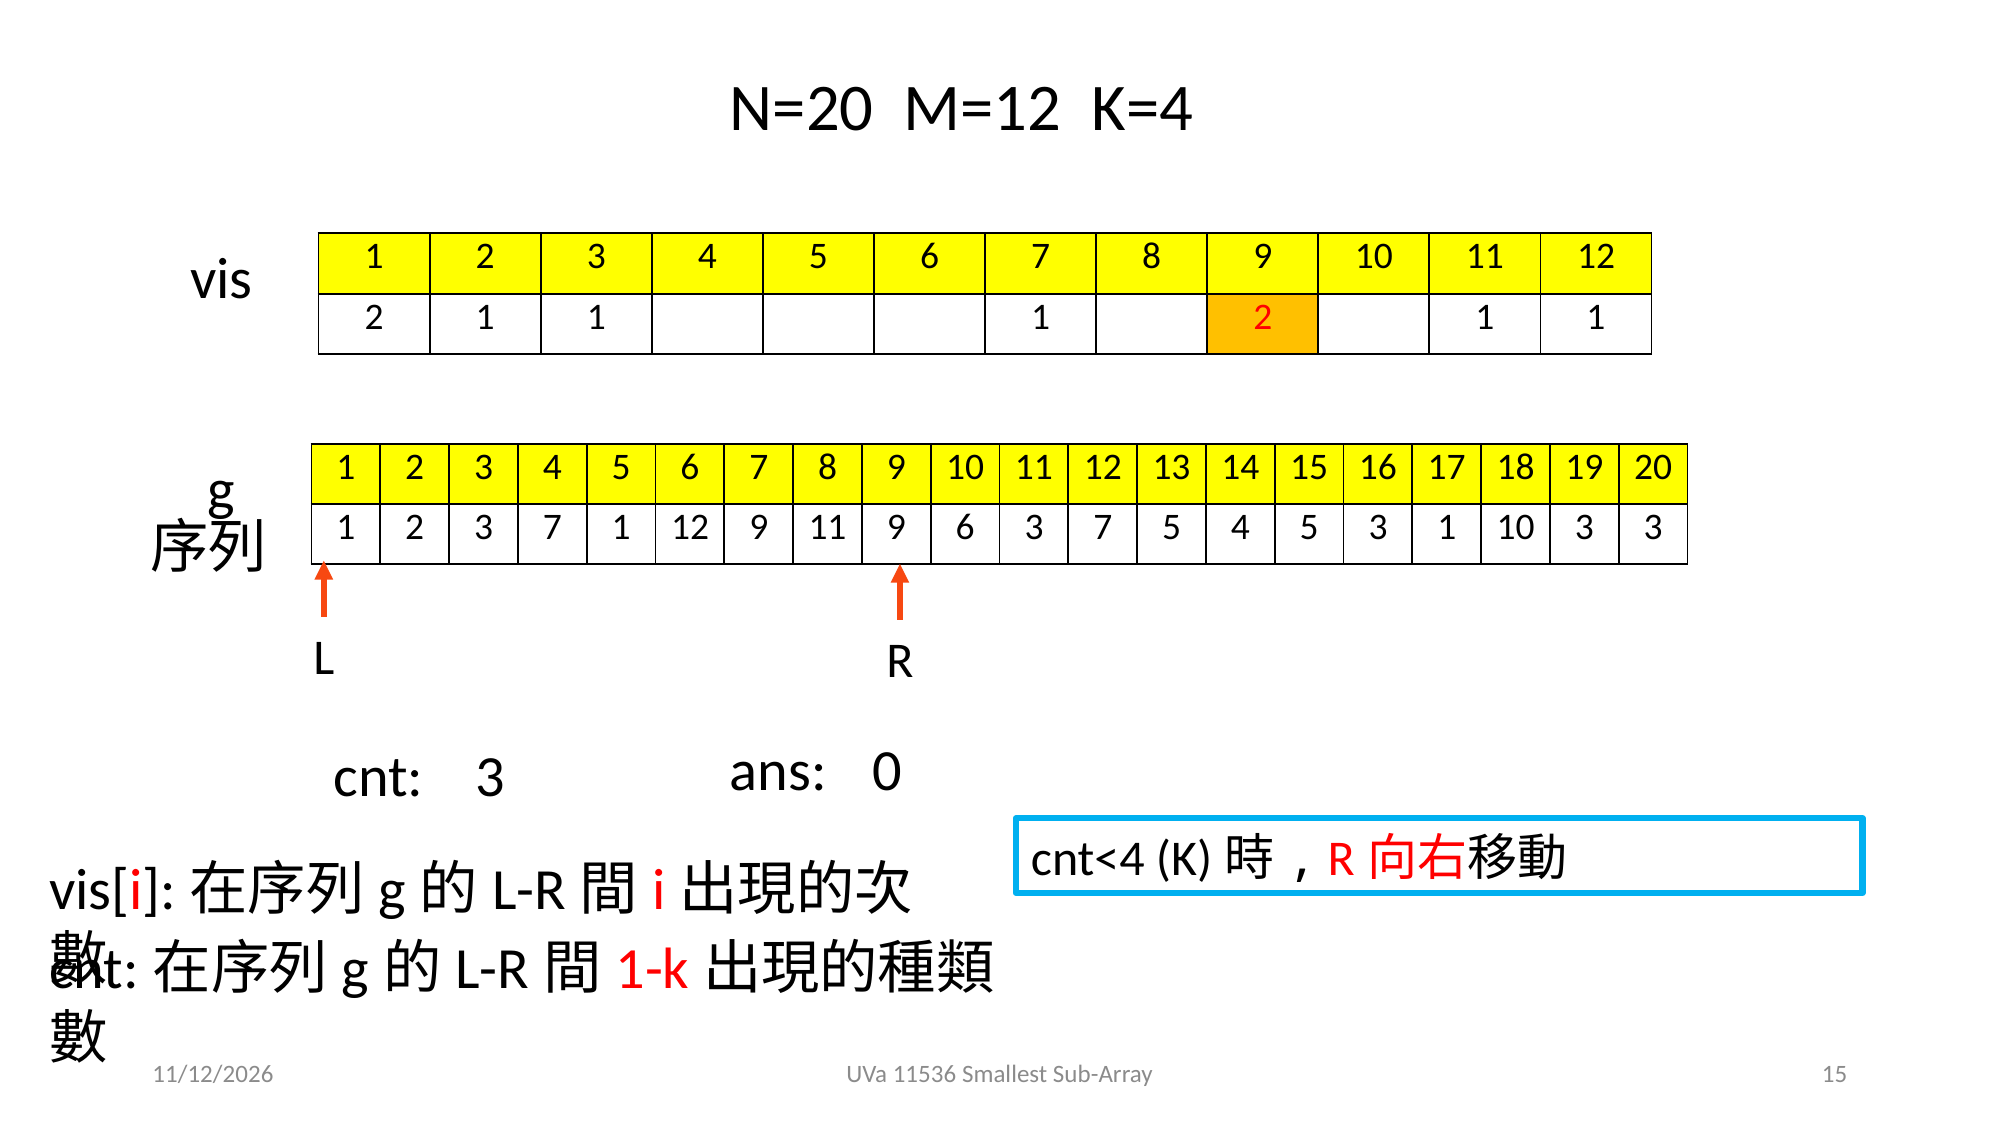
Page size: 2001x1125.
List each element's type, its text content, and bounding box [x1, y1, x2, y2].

text_box cnt: [318, 730, 460, 816]
table_cell 1 [1413, 505, 1480, 563]
table_header 18 [1482, 445, 1549, 503]
table_header 10 [1319, 234, 1428, 293]
table_cell 3 [1000, 505, 1067, 563]
table_cell 3 [1551, 505, 1618, 563]
text_box g [192, 443, 265, 502]
table_cell [653, 295, 762, 353]
table_header 14 [1207, 445, 1274, 503]
text_box cnt<4 (K)時, R向右移動 [1015, 818, 1863, 893]
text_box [281, 560, 367, 693]
table_cell 6 [932, 505, 999, 563]
table_cell 1 [1541, 295, 1651, 353]
text_box vis [175, 233, 282, 319]
table_header 7 [986, 234, 1095, 293]
text_box vis[i]:在序列g的L-R間i出現的次數 [34, 843, 966, 922]
table_header 11 [1430, 234, 1540, 293]
table_header 7 [725, 445, 792, 503]
table_header 15 [1276, 445, 1343, 503]
table_cell 11 [794, 505, 861, 563]
table_cell 7 [1069, 505, 1136, 563]
table_cell 1 [986, 295, 1095, 353]
table_header 17 [1413, 445, 1480, 503]
text_box ans: [715, 724, 857, 810]
table_header 1 [319, 234, 429, 293]
table_cell 1 [542, 295, 651, 353]
table_header 3 [450, 445, 517, 503]
slide_number 15 [1412, 1042, 1863, 1103]
table_cell [764, 295, 873, 353]
table_cell 4 [1207, 505, 1274, 563]
table_header 16 [1344, 445, 1411, 503]
table_header 12 [1541, 234, 1651, 293]
table_header 4 [653, 234, 762, 293]
table_header 19 [1551, 445, 1618, 503]
table_header 9 [863, 445, 930, 503]
table_header 2 [381, 445, 448, 503]
text_box N=20 M=12 K=4 [715, 56, 1216, 152]
table_header 20 [1620, 445, 1687, 503]
table_cell 5 [1138, 505, 1205, 563]
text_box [857, 563, 943, 696]
footer UVa 11536 Smallest Sub-Array [662, 1042, 1338, 1103]
table_cell 1 [312, 505, 379, 563]
table_header 12 [1069, 445, 1136, 503]
table_header 11 [1000, 445, 1067, 503]
table_cell 2 [1208, 295, 1317, 353]
table_cell 3 [450, 505, 517, 563]
table_header 13 [1138, 445, 1205, 503]
table_header 4 [519, 445, 586, 503]
table_cell [1319, 295, 1428, 353]
table_cell 2 [319, 295, 429, 353]
table_header 6 [875, 234, 984, 293]
table_header 9 [1208, 234, 1317, 293]
table_header 10 [932, 445, 999, 503]
table_header 5 [764, 234, 873, 293]
table_cell 9 [725, 505, 792, 563]
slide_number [137, 1078, 588, 1103]
text_box 3 [460, 730, 604, 816]
table_cell 10 [1482, 505, 1549, 563]
text_box 序列 [135, 502, 296, 587]
text_box 0 [857, 724, 1000, 810]
table_cell 1 [588, 505, 655, 563]
table_cell 1 [431, 295, 540, 353]
table_cell 9 [863, 505, 930, 563]
table_cell 2 [381, 505, 448, 563]
table_cell 7 [519, 505, 586, 563]
table_cell 3 [1620, 505, 1687, 563]
table_cell [875, 295, 984, 353]
table_cell 1 [1430, 295, 1540, 353]
table_header 8 [794, 445, 861, 503]
table_header 3 [542, 234, 651, 293]
table_cell 12 [656, 505, 723, 563]
table_header 1 [312, 445, 379, 503]
table_cell 5 [1276, 505, 1343, 563]
text_box cnt:在序列g的L-R間1-k出現的種類數 [34, 922, 1044, 1078]
table_header 8 [1097, 234, 1206, 293]
table_header 5 [588, 445, 655, 503]
table_header 6 [656, 445, 723, 503]
table_header 2 [431, 234, 540, 293]
table_cell 3 [1344, 505, 1411, 563]
table_cell [1097, 295, 1206, 353]
